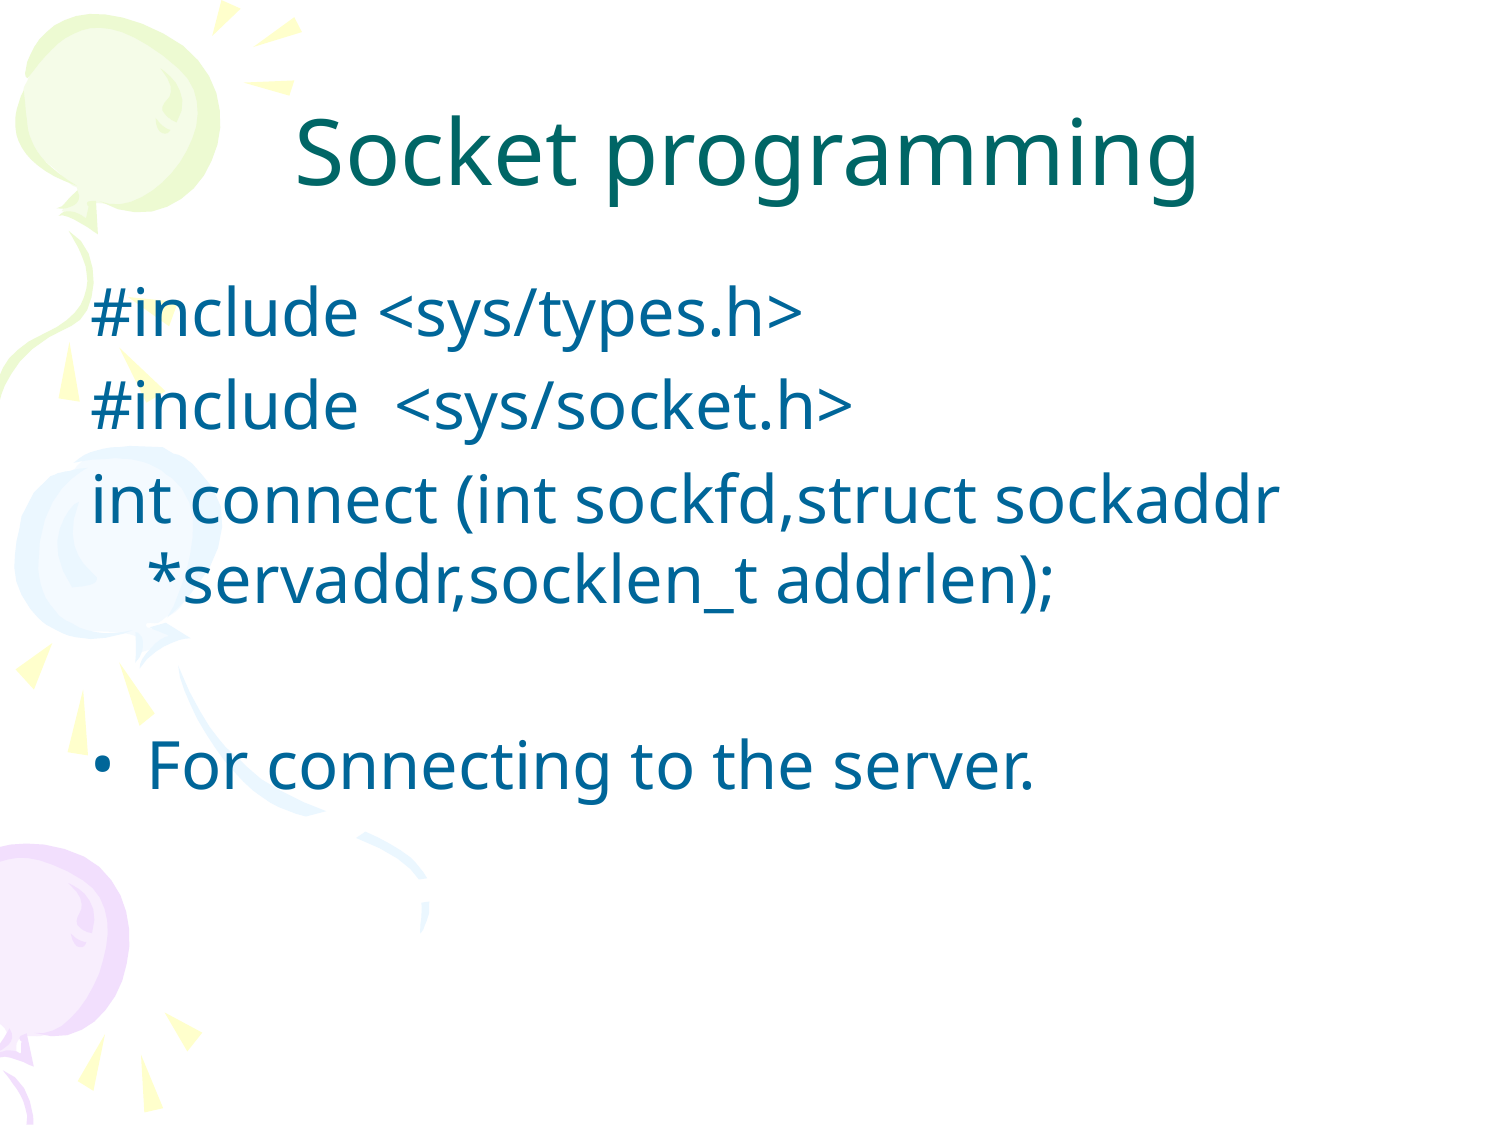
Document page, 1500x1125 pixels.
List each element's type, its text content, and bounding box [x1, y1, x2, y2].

title Socket programming [72, 16, 1425, 213]
list #include <sys/types.h> #include <sys/socket.h> int connect (int sockfd,struct sockaddr *servaddr,socklen_t addrlen); For connecting to the server. [75, 262, 1425, 1063]
